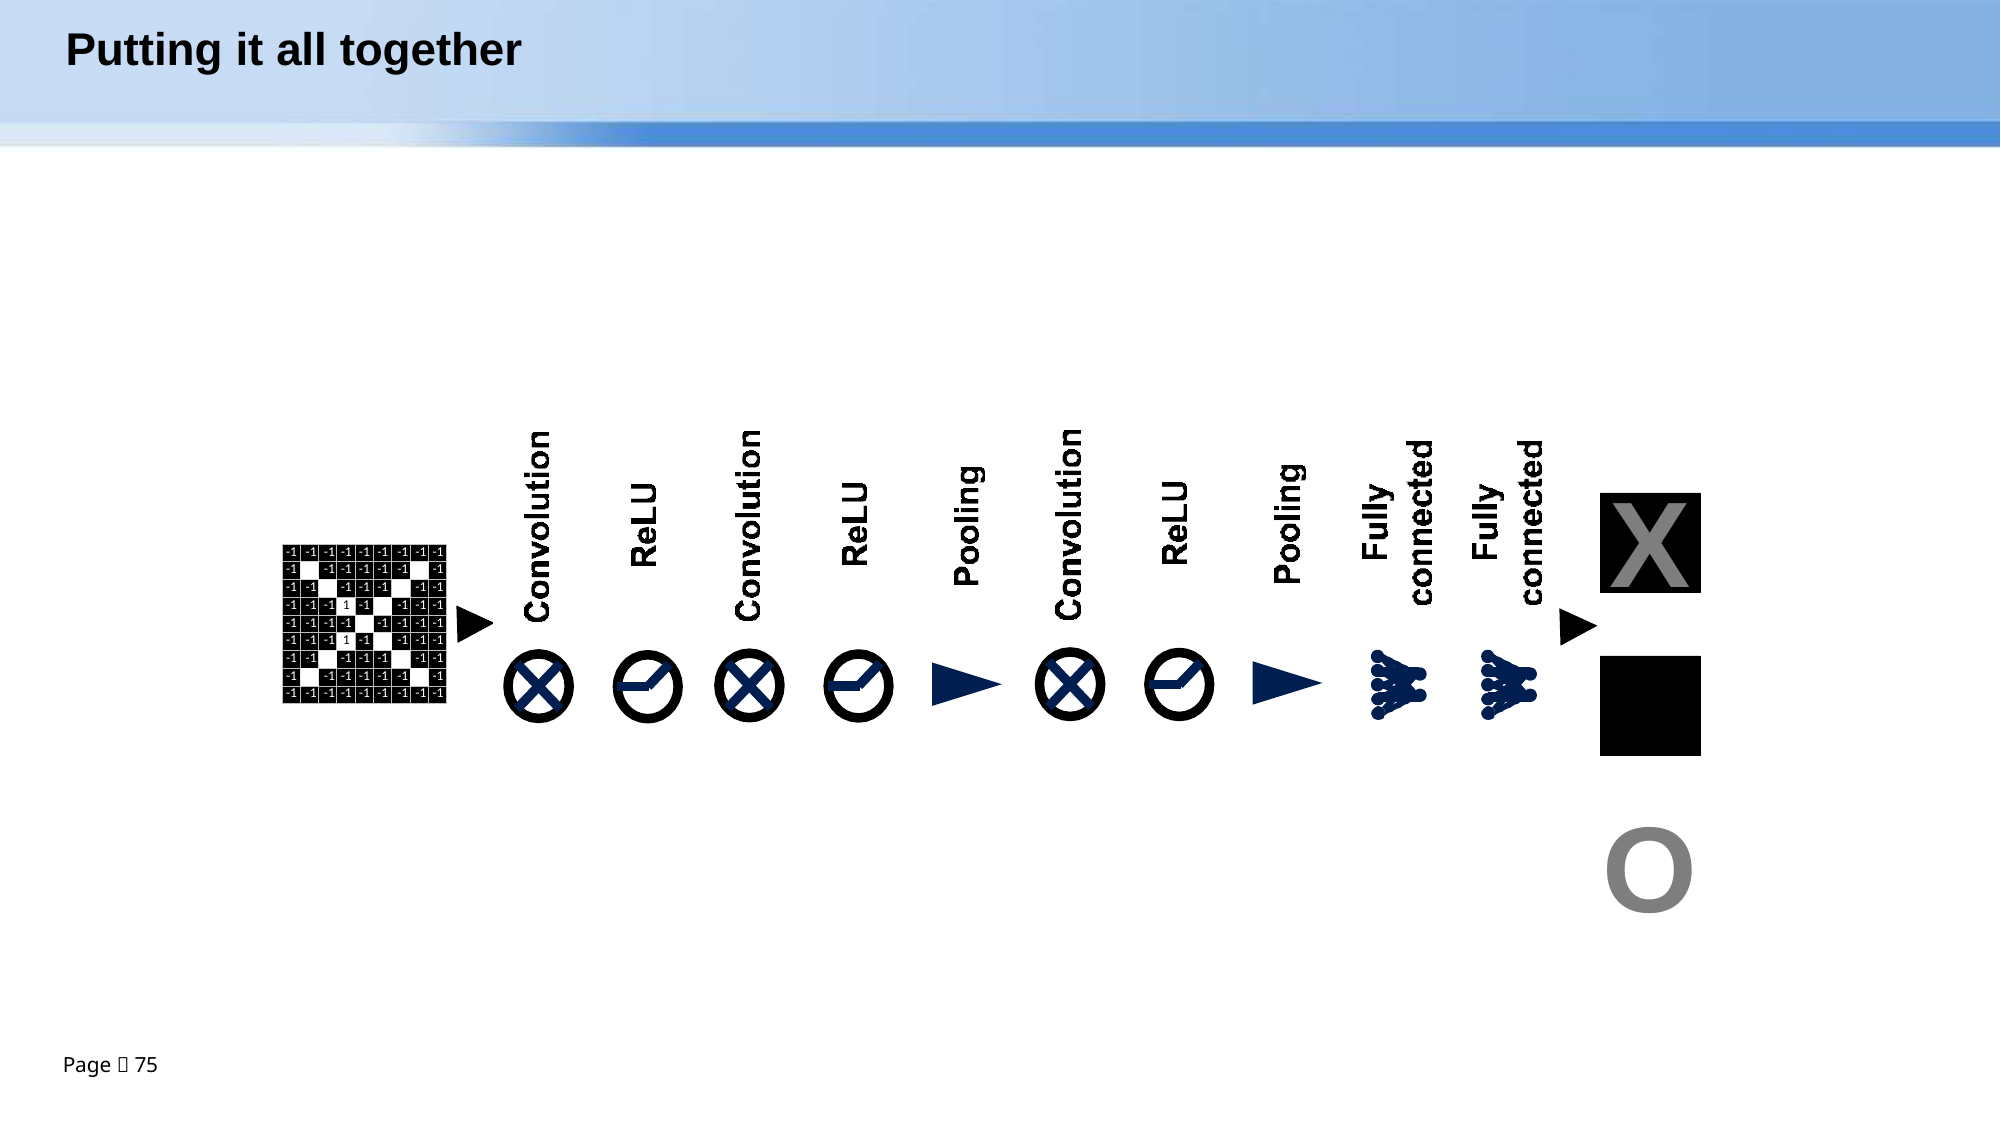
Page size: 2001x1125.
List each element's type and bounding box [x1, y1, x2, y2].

table_header [374, 545, 391, 561]
table_cell [283, 562, 300, 579]
table_cell [392, 562, 410, 579]
table_cell [356, 562, 373, 579]
table_header [429, 545, 446, 561]
table_cell [429, 669, 446, 686]
text_box [456, 431, 590, 767]
text_box [918, 466, 1016, 766]
table_cell [337, 562, 355, 579]
table_cell [337, 598, 355, 615]
table_cell [374, 562, 391, 579]
table_cell [411, 633, 428, 650]
table_header [356, 545, 373, 561]
table_cell [319, 598, 336, 615]
table_cell [356, 598, 373, 614]
table_cell [319, 633, 336, 650]
table_header [301, 545, 318, 561]
table_cell [356, 687, 373, 703]
table_cell [337, 651, 355, 668]
table_cell [337, 616, 355, 632]
table_cell [392, 598, 410, 615]
picture [0, 0, 2000, 152]
table_cell [337, 580, 355, 597]
table_cell [392, 633, 410, 650]
table_cell [319, 616, 336, 632]
table_cell [337, 669, 355, 686]
table_cell [411, 616, 428, 632]
table_cell [429, 687, 446, 703]
table_cell [429, 562, 446, 579]
table_cell [283, 651, 300, 668]
slide_number [60, 1051, 162, 1125]
table_header [411, 545, 428, 561]
table_cell [301, 687, 318, 703]
table_cell [283, 669, 300, 686]
table_cell [283, 687, 300, 703]
table_cell [374, 669, 391, 686]
table_cell [283, 633, 300, 650]
table_cell [319, 562, 336, 579]
table_cell [337, 687, 355, 703]
table_cell [356, 580, 373, 597]
text_box [355, 561, 429, 686]
table_cell [374, 616, 391, 632]
text_box [1600, 447, 1701, 937]
table_cell [429, 616, 446, 632]
table_cell [411, 580, 428, 597]
text_box [810, 483, 908, 765]
table_cell [411, 687, 428, 703]
table_cell [319, 669, 336, 686]
table_cell [356, 651, 373, 668]
table_header [319, 545, 336, 561]
table_header [283, 545, 300, 561]
table_cell [411, 598, 428, 615]
text_box [1024, 429, 1121, 765]
table_cell [319, 687, 336, 703]
table_cell [429, 580, 446, 597]
table_header [392, 545, 410, 561]
table_cell [374, 651, 391, 668]
table_cell [301, 616, 318, 632]
table_cell [283, 598, 300, 615]
table_cell [374, 580, 391, 597]
table_cell [392, 669, 410, 686]
text_box [1239, 465, 1337, 765]
text_box [599, 483, 697, 766]
table_cell [283, 616, 300, 632]
table_cell [429, 651, 446, 668]
table_cell [301, 651, 318, 668]
table_header [337, 545, 355, 561]
table_cell [356, 633, 373, 650]
text_box [1130, 481, 1228, 764]
table_cell [283, 580, 300, 597]
title [63, 17, 527, 208]
table_cell [429, 633, 446, 650]
table_cell [392, 687, 410, 703]
text_box [1459, 441, 1598, 764]
text_box [300, 650, 337, 686]
table_cell [429, 598, 446, 615]
table_cell [301, 633, 318, 650]
text_box [703, 431, 801, 766]
table_cell [301, 580, 318, 597]
table_cell [374, 687, 391, 703]
table_cell [337, 633, 355, 650]
table_cell [392, 616, 410, 632]
text_box [300, 561, 337, 598]
table_cell [356, 669, 373, 686]
table_cell [301, 598, 318, 615]
table_cell [411, 651, 428, 668]
text_box [1349, 441, 1447, 764]
